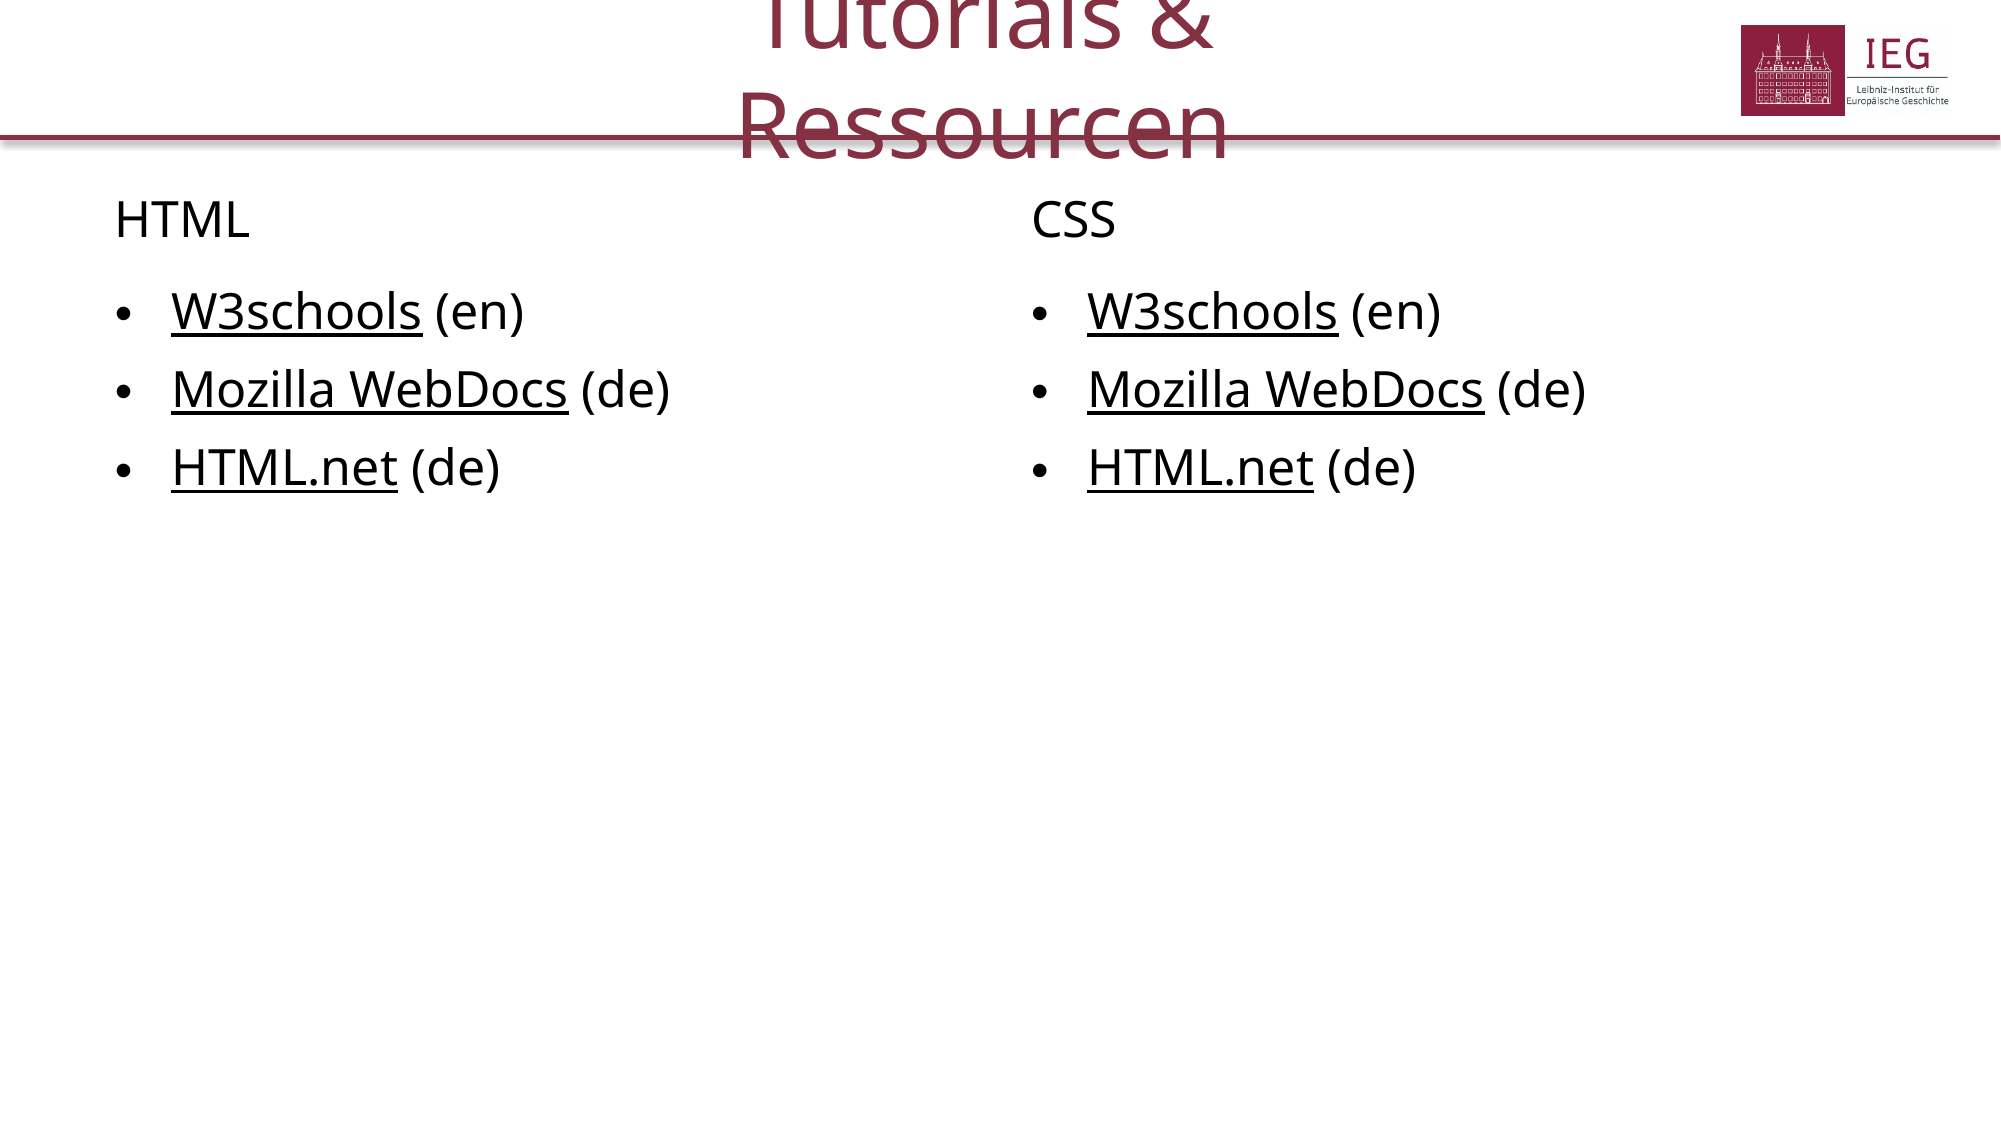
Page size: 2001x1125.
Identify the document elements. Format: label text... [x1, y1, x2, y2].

text_box Tutorials & Ressourcen [522, 0, 1446, 135]
picture [1741, 25, 1950, 116]
list HTML [99, 150, 984, 256]
list W3schools (en) Mozilla WebDocs (de) HTML.net (de) [99, 271, 984, 563]
list W3schools (en) Mozilla WebDocs (de) HTML.net (de) [1015, 271, 1900, 563]
list CSS [1015, 150, 1900, 256]
